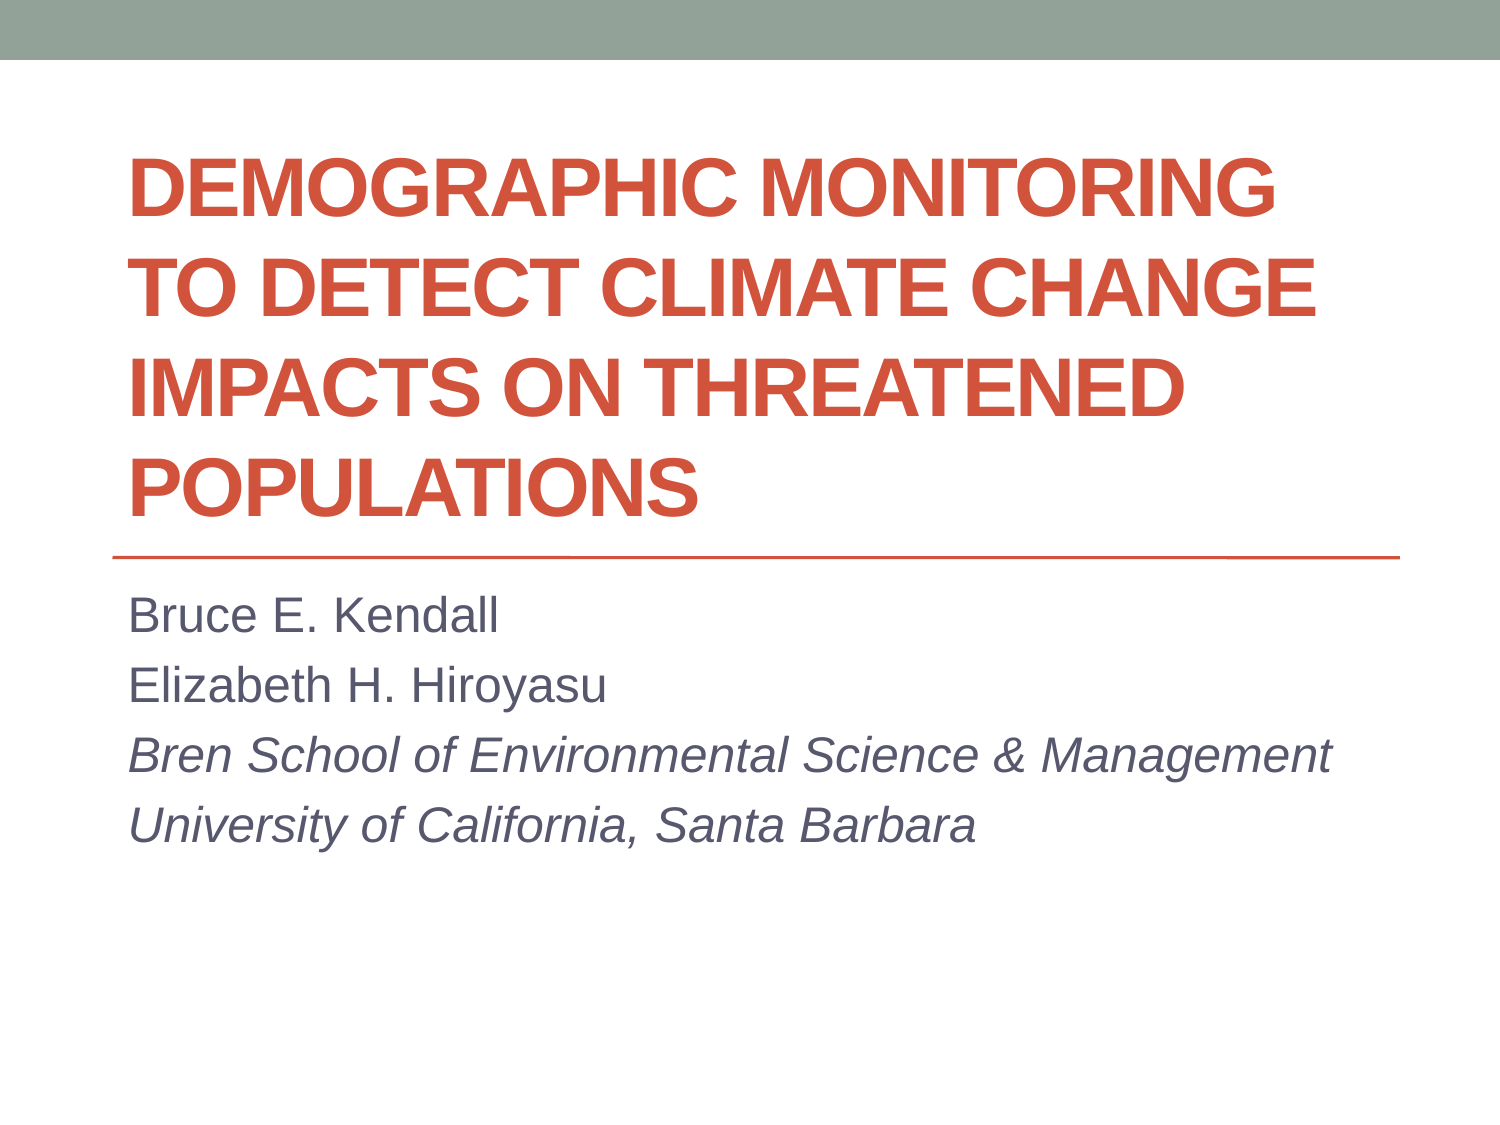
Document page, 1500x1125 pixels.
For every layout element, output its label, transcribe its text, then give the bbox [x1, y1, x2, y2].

title Demographic monitoring to detect climate change impacts on threatened populations [112, 224, 1400, 542]
subtitle Bruce E. Kendall Elizabeth H. Hiroyasu Bren School of Environmental Science & Management University of California, Santa Barbara [112, 575, 1360, 863]
